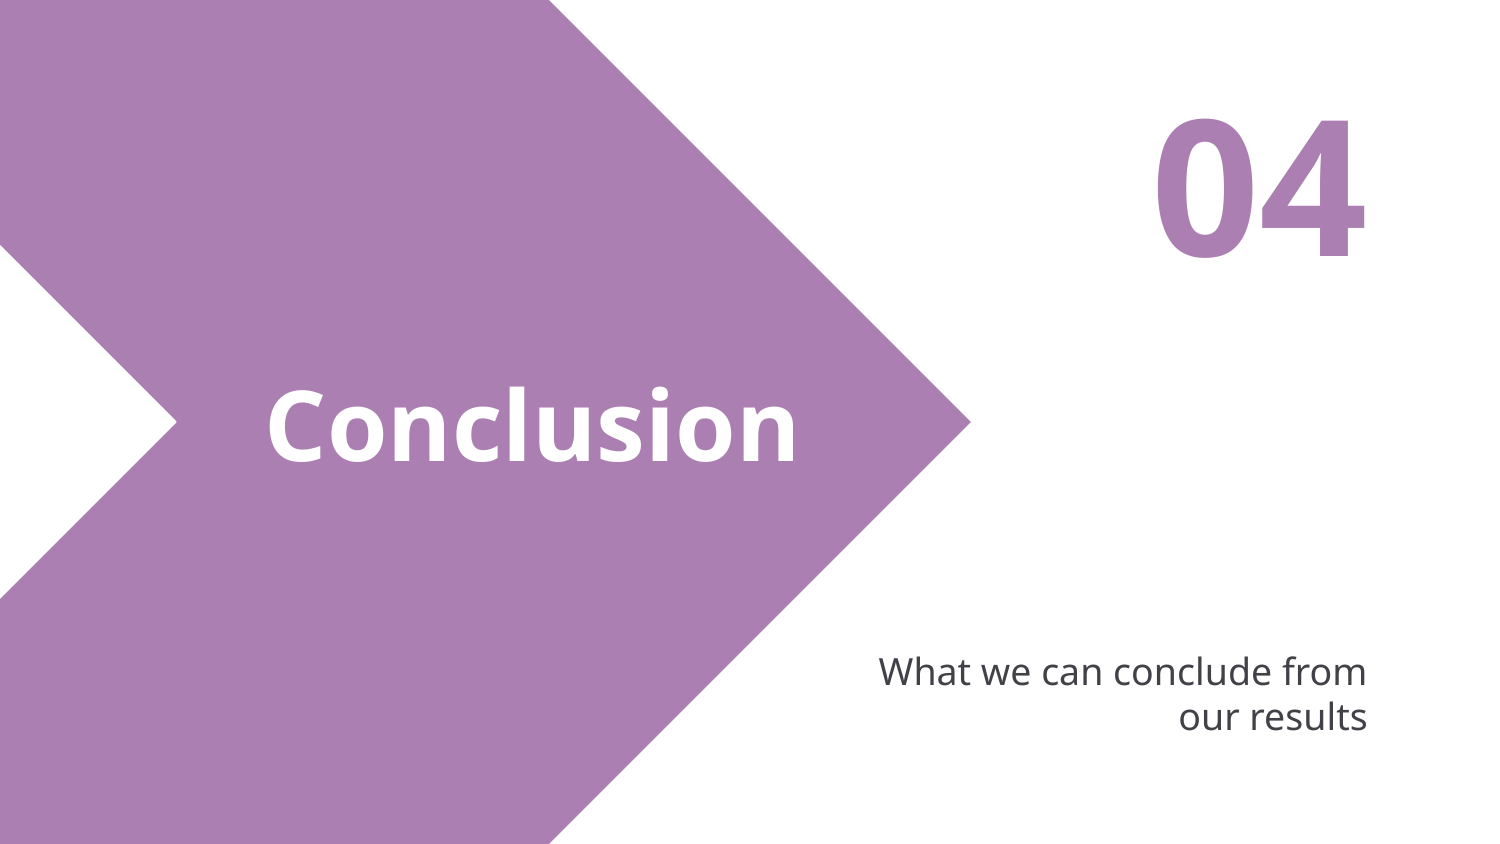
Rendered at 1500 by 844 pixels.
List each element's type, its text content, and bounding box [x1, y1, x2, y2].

title 04 [1059, 88, 1383, 273]
title Conclusion [174, 276, 892, 567]
title What we can conclude from our results [843, 585, 1383, 753]
